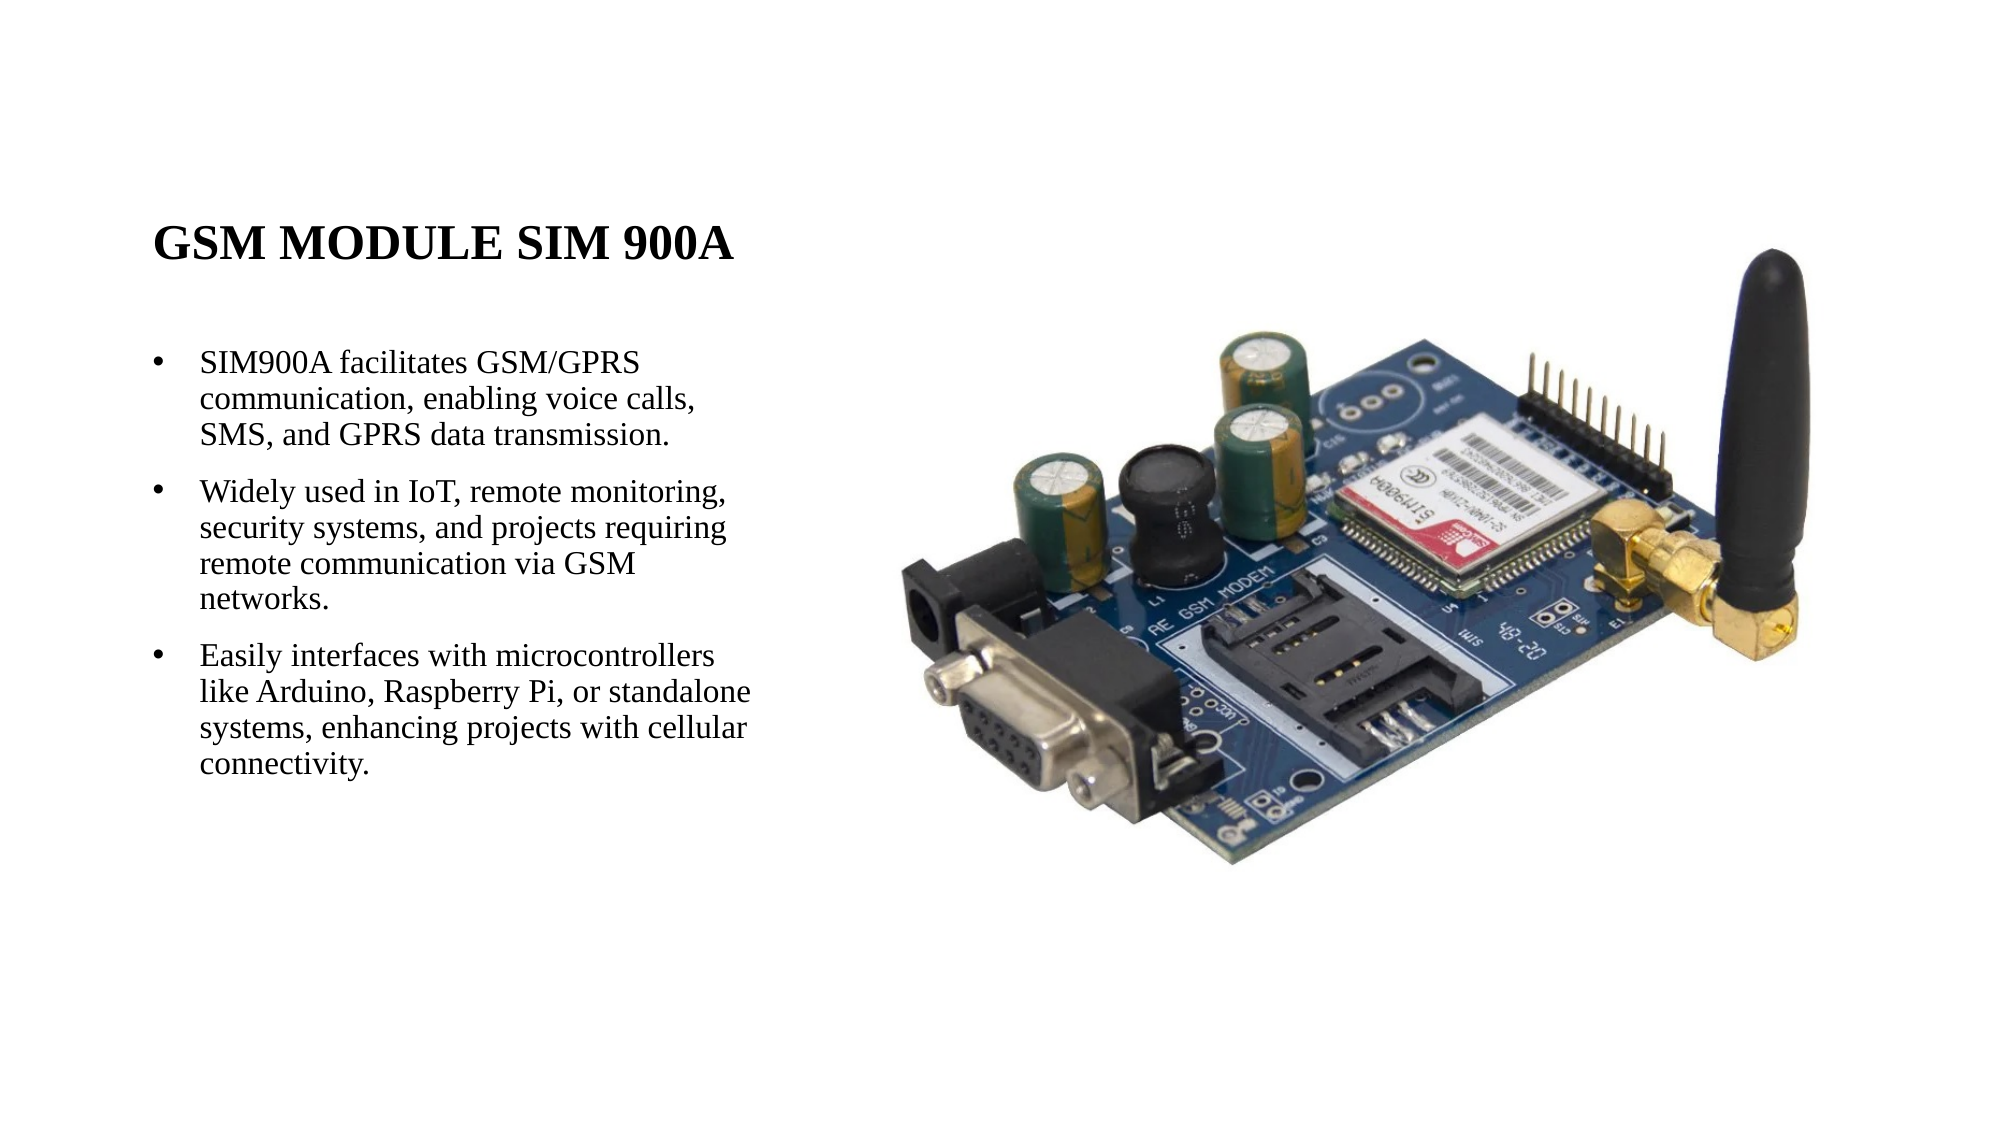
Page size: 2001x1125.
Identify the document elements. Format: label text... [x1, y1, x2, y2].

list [850, 218, 1863, 906]
title GSM MODULE SIM 900A [137, 75, 783, 337]
list SIM900A facilitates GSM/GPRS communication, enabling voice calls, SMS, and GPRS data transmission. Widely used in IoT, remote monitoring, security systems, and projects requiring remote communication via GSM networks. Easily interfaces with microcontrollers like Arduino, Raspberry Pi, or standalone systems, enhancing projects with cellular connectivity. [137, 337, 783, 963]
